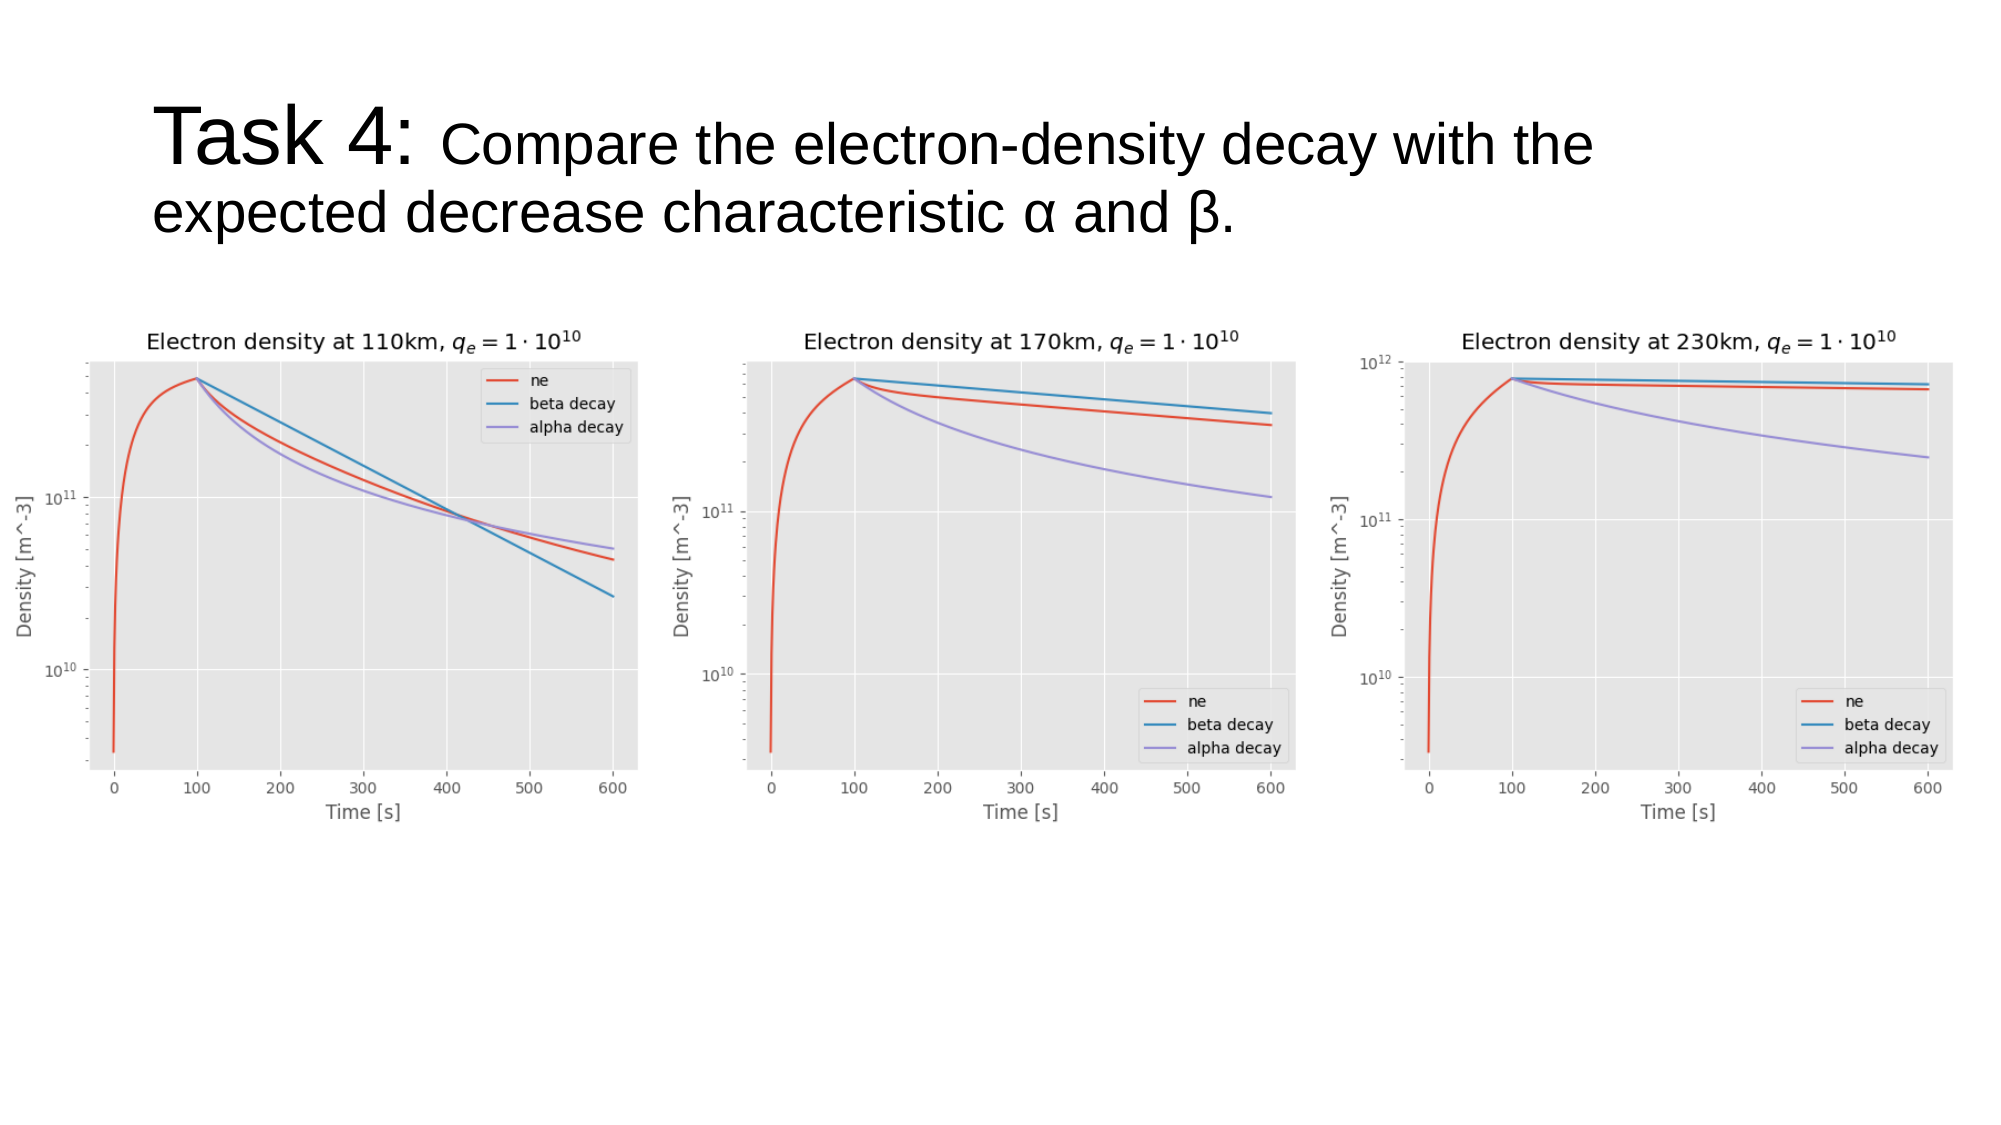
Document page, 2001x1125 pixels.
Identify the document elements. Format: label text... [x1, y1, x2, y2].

title Task 4: Compare the electron-density decay with the expected decrease characteristic α and β. [137, 59, 1863, 278]
picture [0, 296, 2000, 829]
